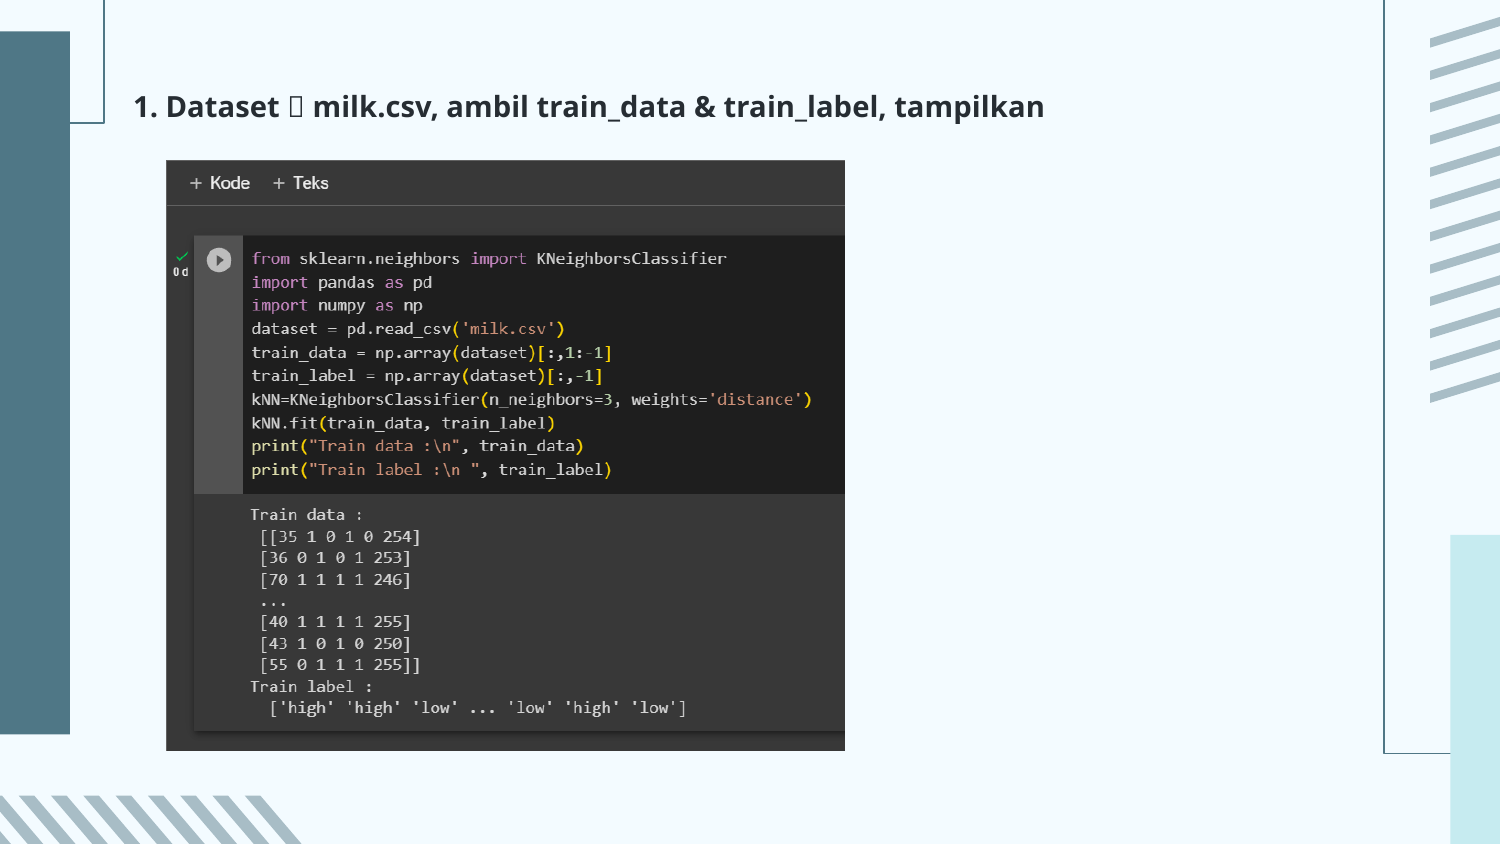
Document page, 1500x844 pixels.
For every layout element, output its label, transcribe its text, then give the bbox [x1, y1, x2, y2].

picture [166, 159, 845, 751]
title 1. Dataset  milk.csv, ambil train_data & train_label, tampilkan [118, 72, 1382, 148]
